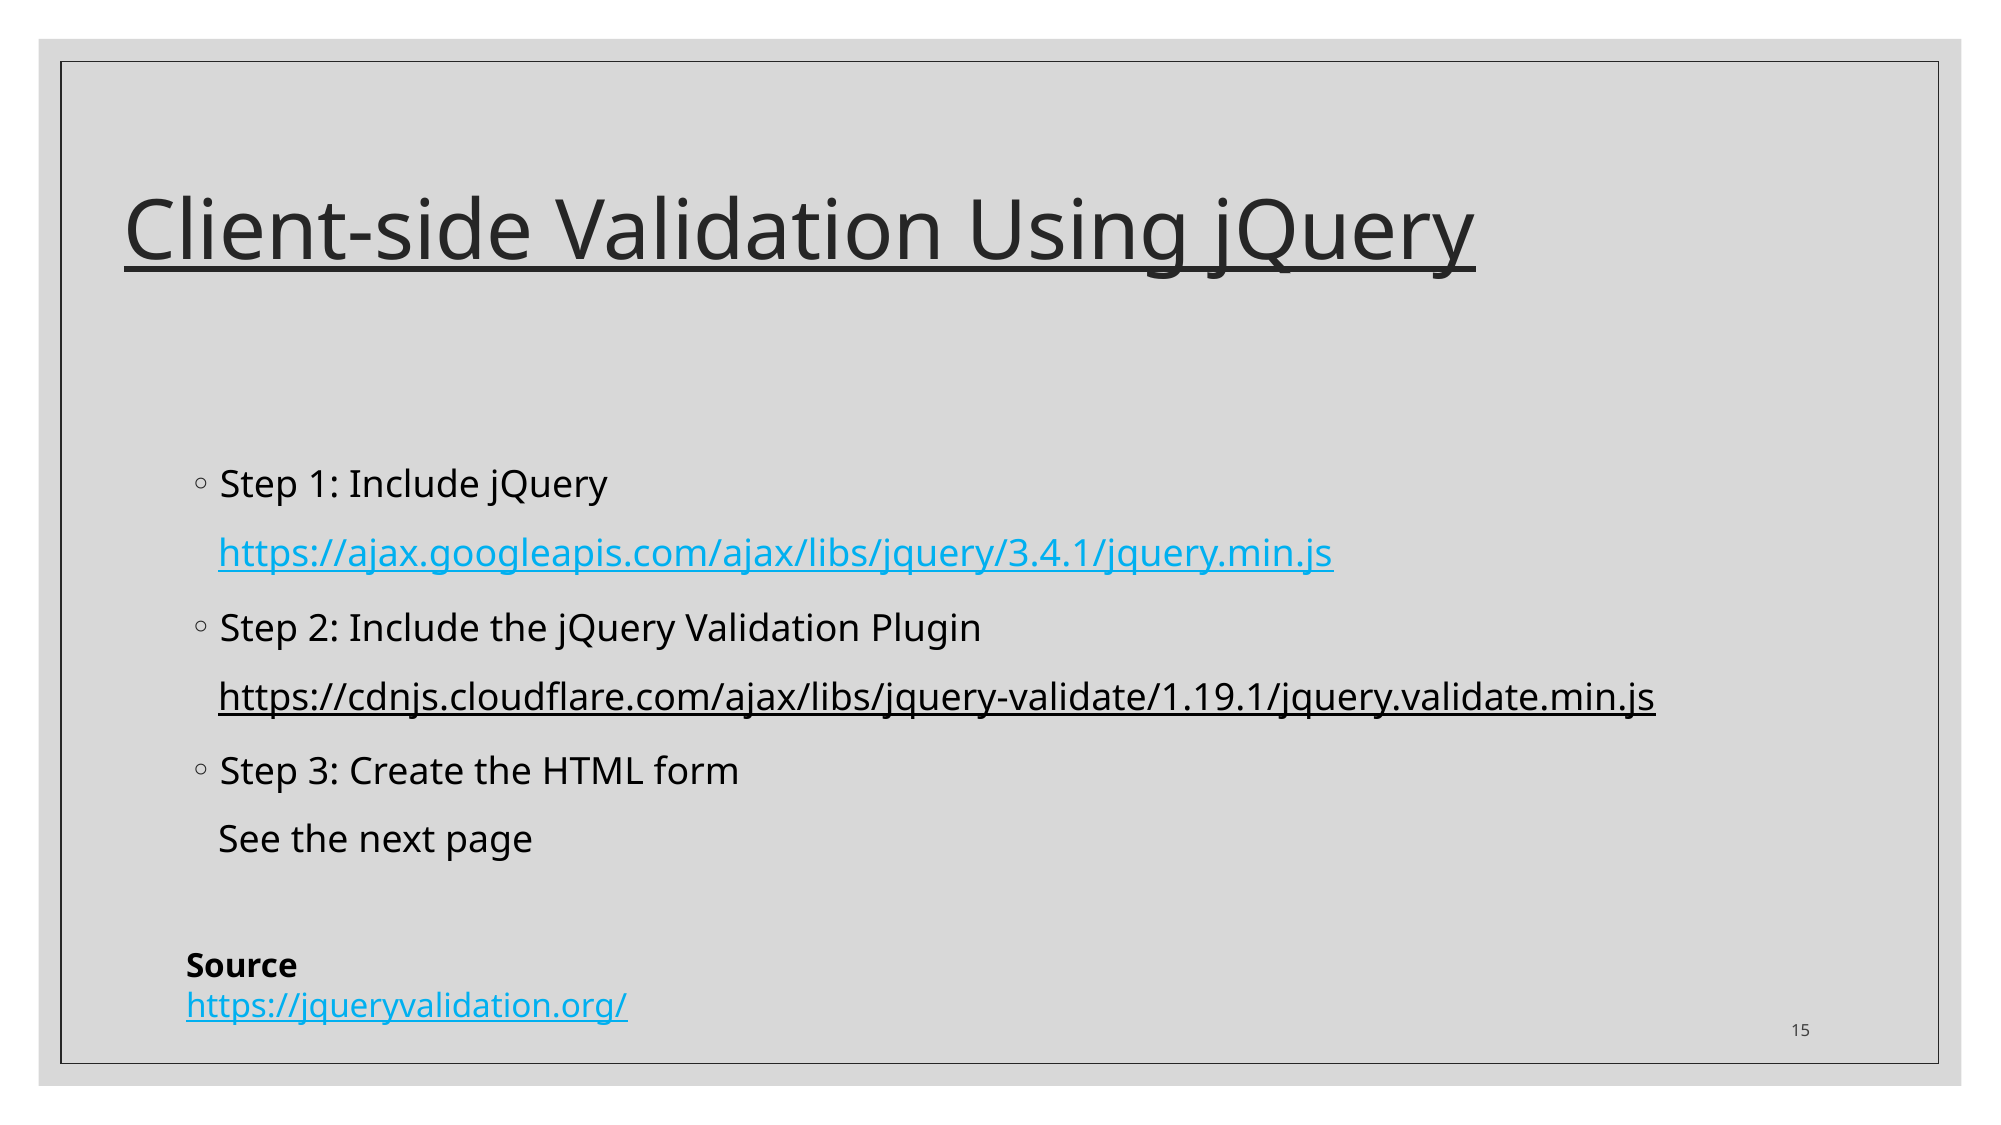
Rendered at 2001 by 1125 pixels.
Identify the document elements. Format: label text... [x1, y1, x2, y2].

text_box Source https://jqueryvalidation.org/ [171, 936, 1822, 1037]
slide_number 15 [1687, 990, 1825, 1050]
title Client-side Validation Using jQuery [108, 120, 1825, 346]
list Step 1: Include jQuery https://ajax.googleapis.com/ajax/libs/jquery/3.4.1/jquery.min.js Step 2: Include the jQuery Validation Plugin https://cdnjs.cloudflare.com/ajax/libs/jquery-validate/1.19.1/jquery.validate.min.js Step 3: Create the HTML form See the next page [174, 448, 1825, 903]
